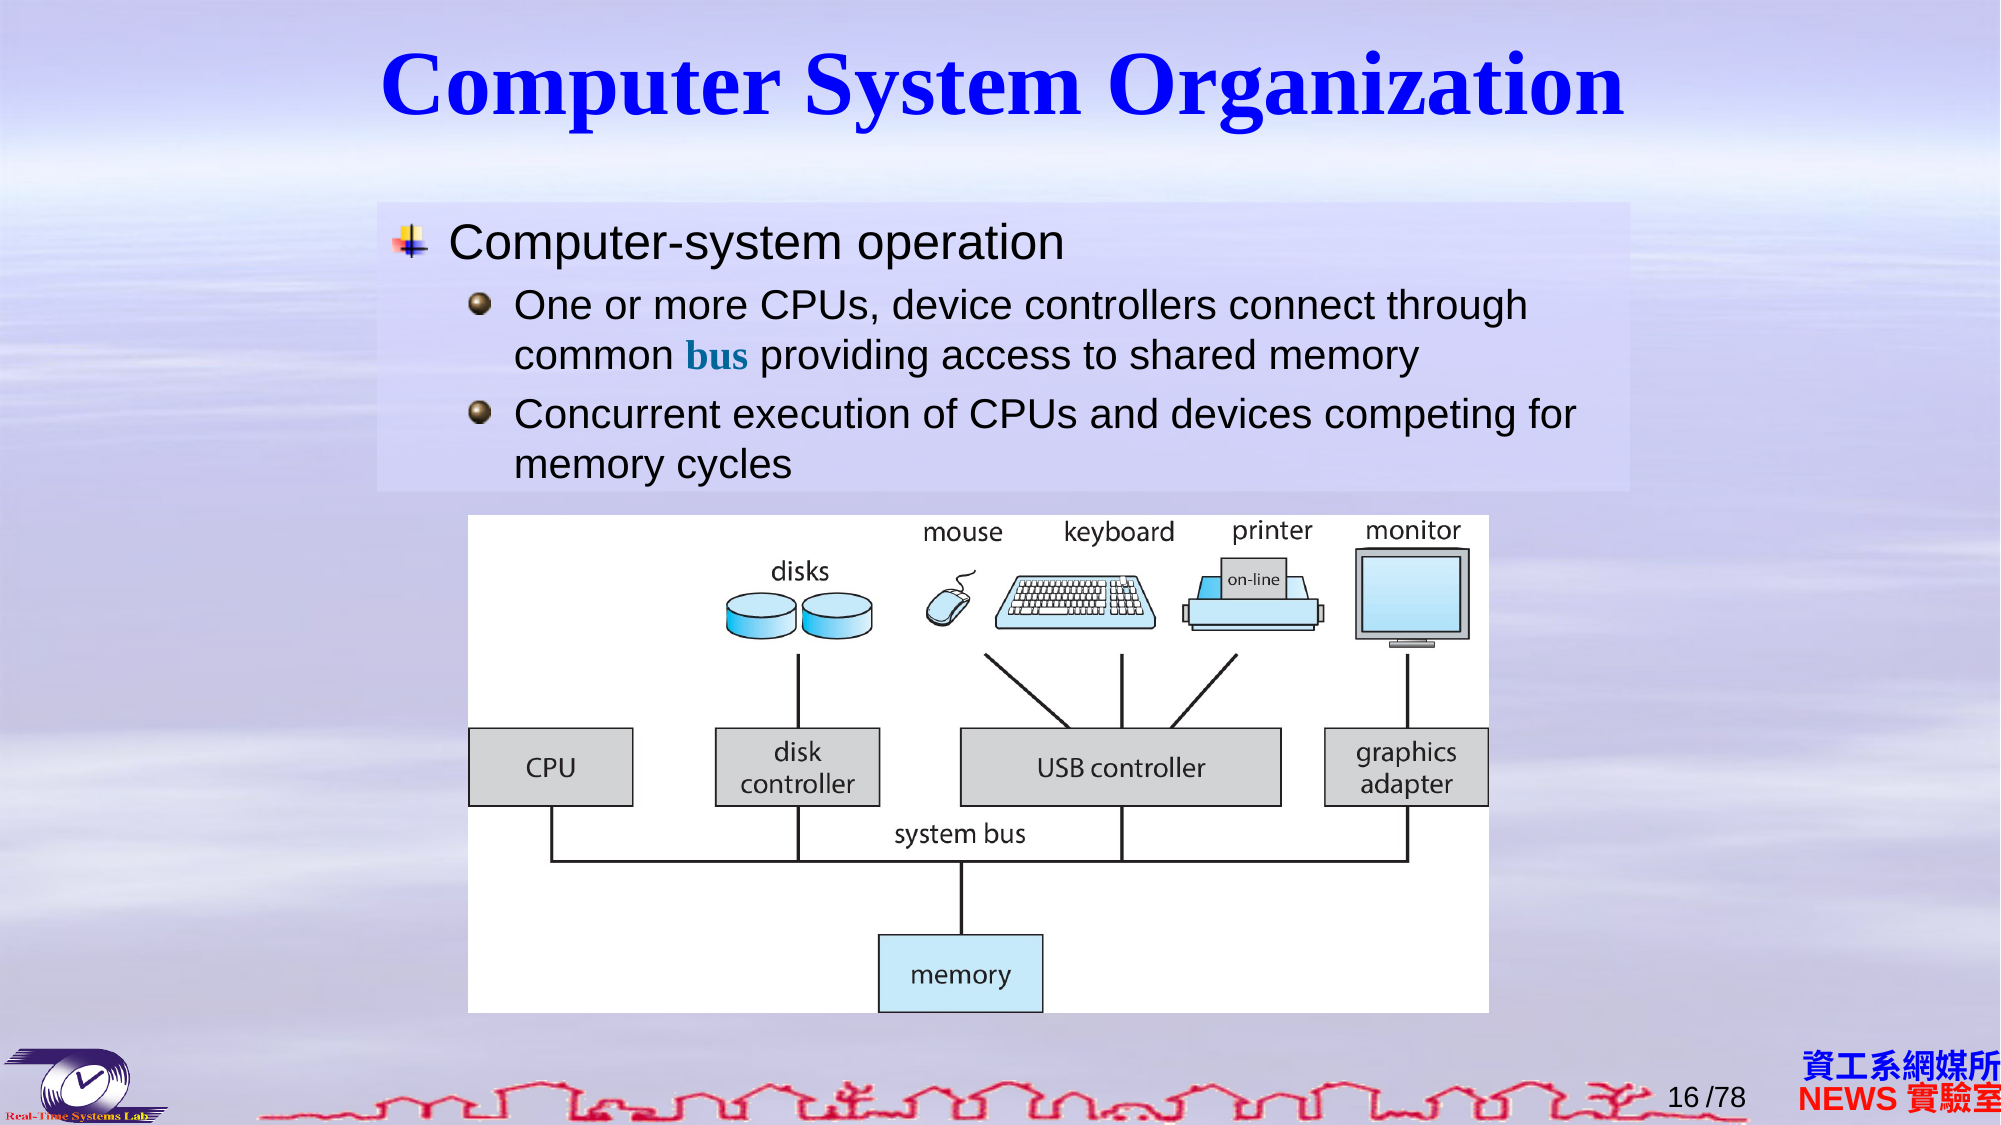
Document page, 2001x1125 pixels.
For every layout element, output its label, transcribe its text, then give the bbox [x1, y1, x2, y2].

slide_number 15 [1248, 1070, 1715, 1125]
footer /78 [1715, 1070, 2000, 1125]
picture [1924, 1055, 1930, 1070]
title Computer System Organization [305, 30, 1702, 126]
picture [0, 0, 2001, 1125]
picture [1919, 1055, 1924, 1070]
list Computer-system operation One or more CPUs, device controllers connect through common bus providing access to shared memory Concurrent execution of CPUs and devices competing for memory cycles [377, 202, 1631, 492]
